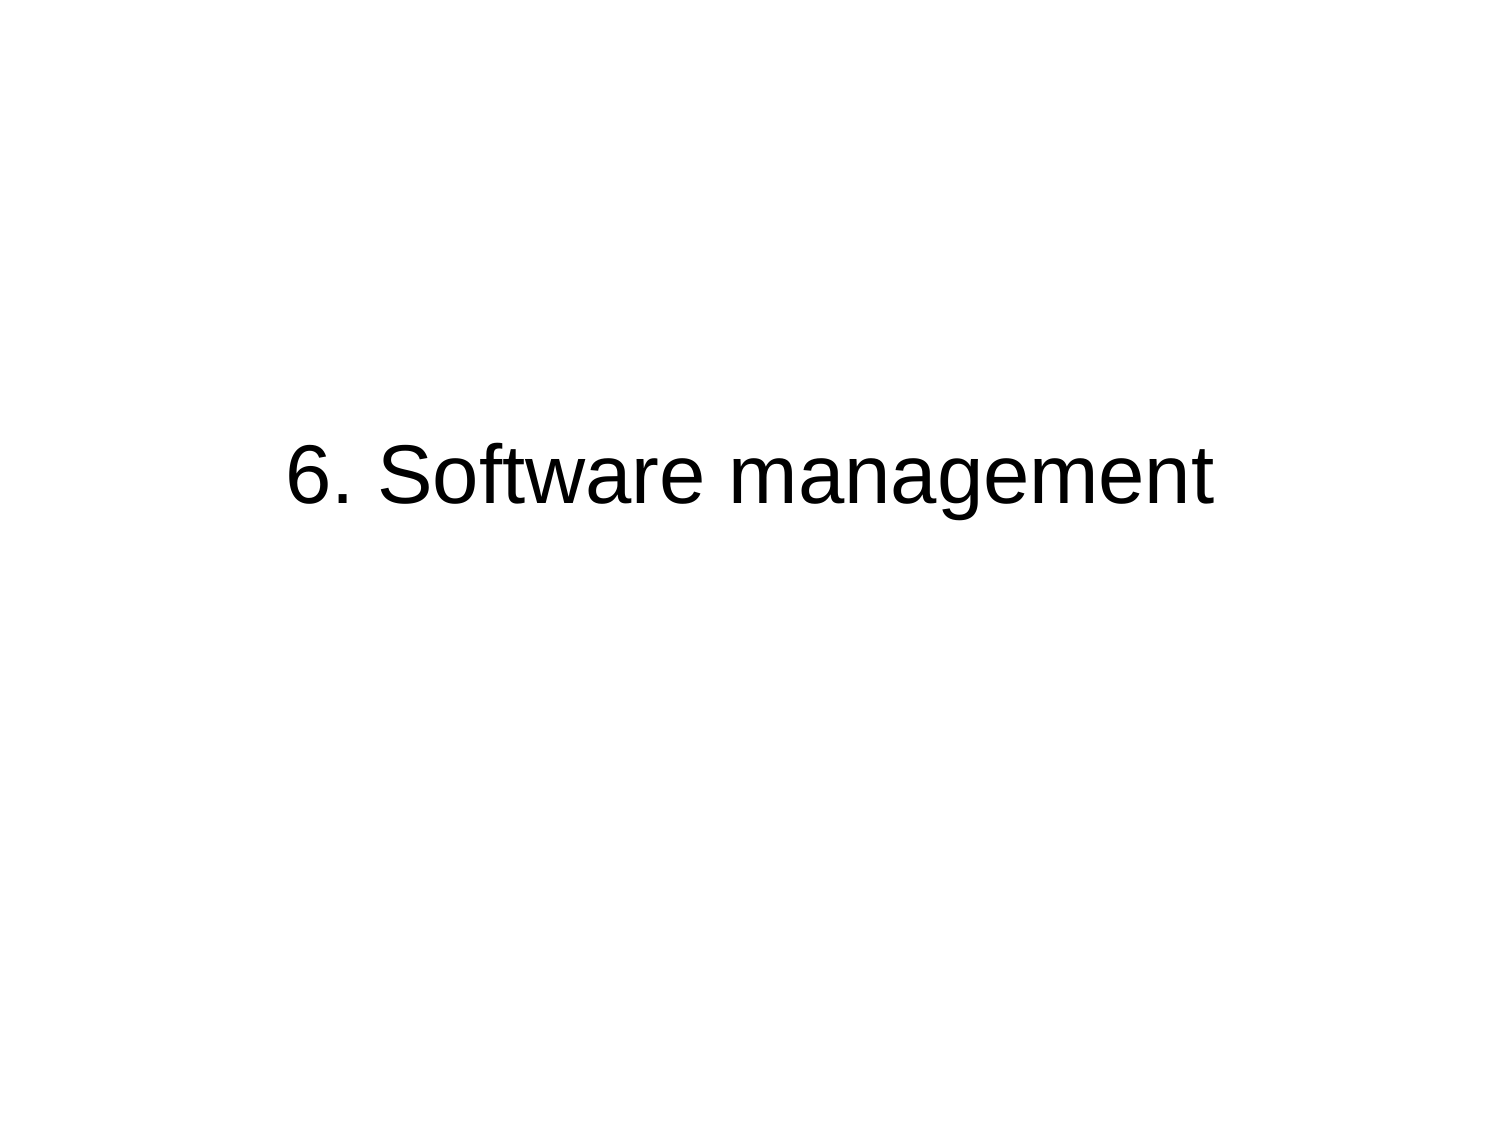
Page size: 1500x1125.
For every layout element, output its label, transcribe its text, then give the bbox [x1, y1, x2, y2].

title 6. Software management [112, 349, 1388, 591]
